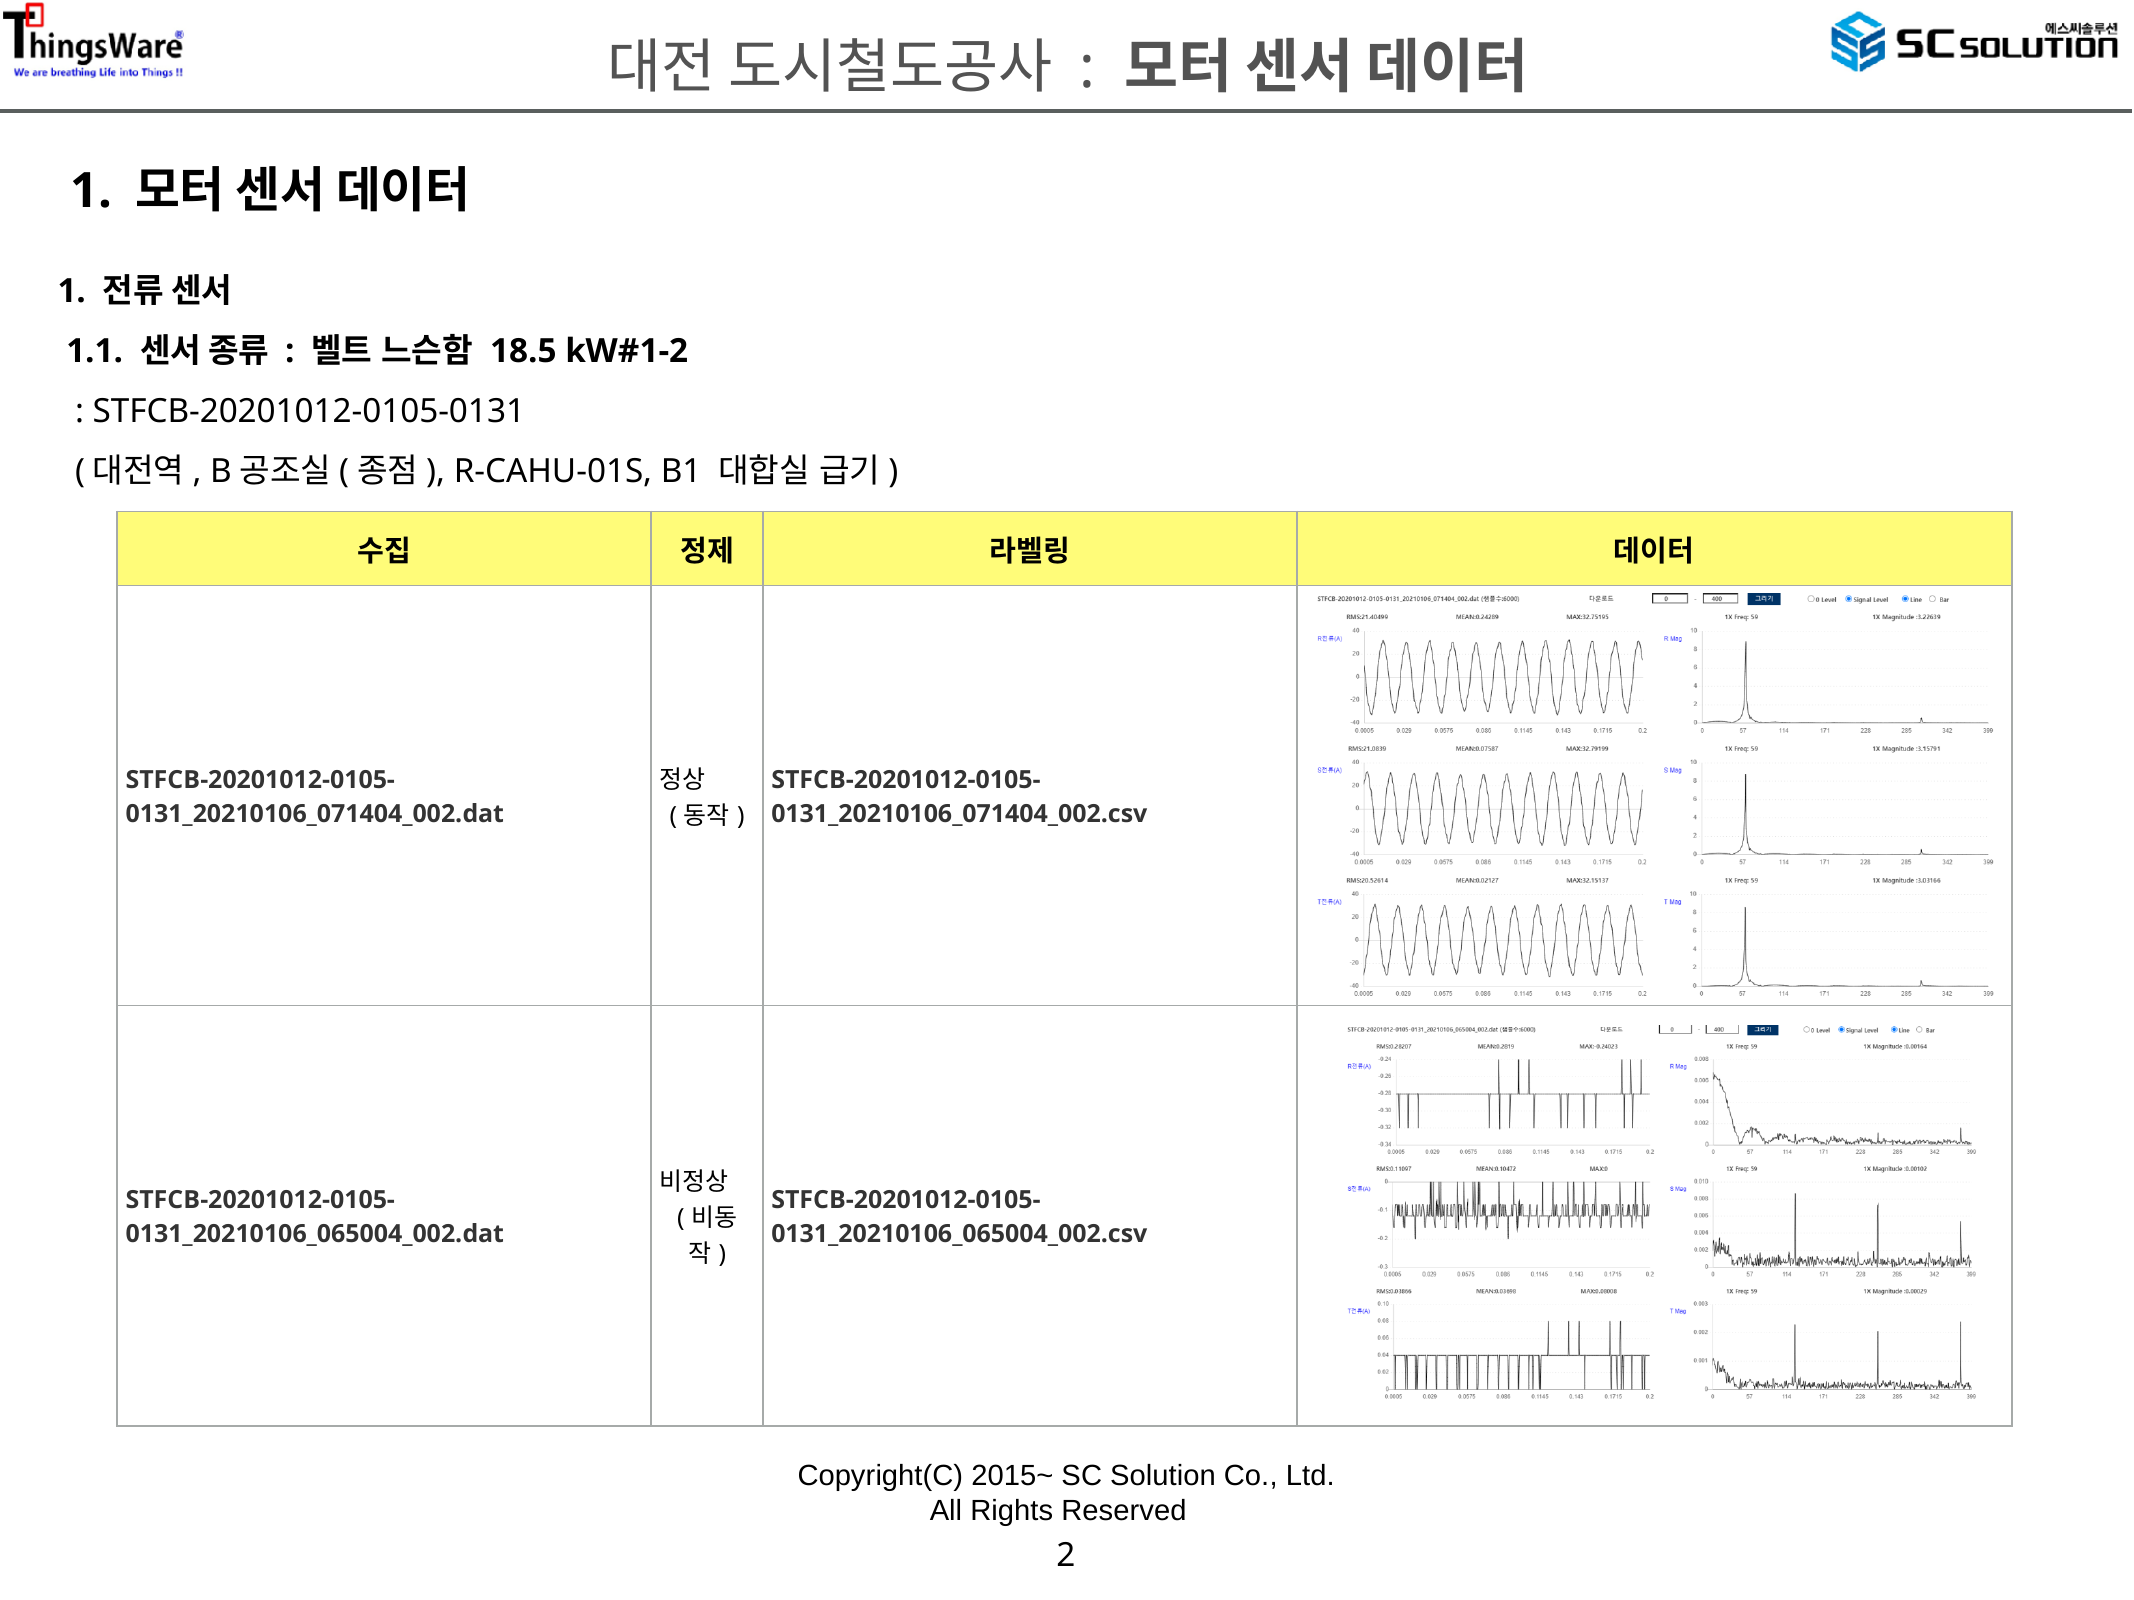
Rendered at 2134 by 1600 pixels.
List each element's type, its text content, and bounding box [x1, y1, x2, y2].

picture [1812, 0, 2134, 84]
picture [0, 0, 191, 84]
text_box 1. 전류 센서 1.1. 센서 종류 : 벨트 느슨함 18.5 kW#1-2 : STFCB-20201012-0105-0131 (대전역, B공조실(종점), R-CAHU-01S, B1 대합실 급기) [49, 240, 907, 497]
table_cell [1298, 586, 2011, 1005]
table_cell STFCB-20201012-0105-0131_20210106_071404_002.dat [118, 586, 650, 1005]
table_cell 정상 (동작) [652, 586, 762, 1005]
table_cell STFCB-20201012-0105-0131_20210106_065004_002.dat [118, 1006, 650, 1425]
picture [1343, 1025, 1978, 1402]
table_header 데이터 [1298, 512, 2011, 585]
table_header 라벨링 [764, 512, 1296, 585]
slide_number 2 [1046, 1535, 1086, 1579]
table_header 수집 [118, 512, 650, 585]
table_cell [1298, 1006, 2011, 1425]
table_cell STFCB-20201012-0105-0131_20210106_065004_002.csv [764, 1006, 1296, 1425]
title 대전 도시철도공사 : 모터 센서 데이터 [0, 20, 2134, 109]
table_header 정제 [652, 512, 762, 585]
text_box 1. 모터 센서 데이터 [0, 138, 2134, 226]
picture [1313, 593, 1994, 997]
table_cell 비정상 (비동작) [652, 1006, 762, 1425]
text_box Copyright(C) 2015~ SC Solution Co., Ltd. All Rights Reserved [789, 1447, 1344, 1535]
table_cell STFCB-20201012-0105-0131_20210106_071404_002.csv [764, 586, 1296, 1005]
